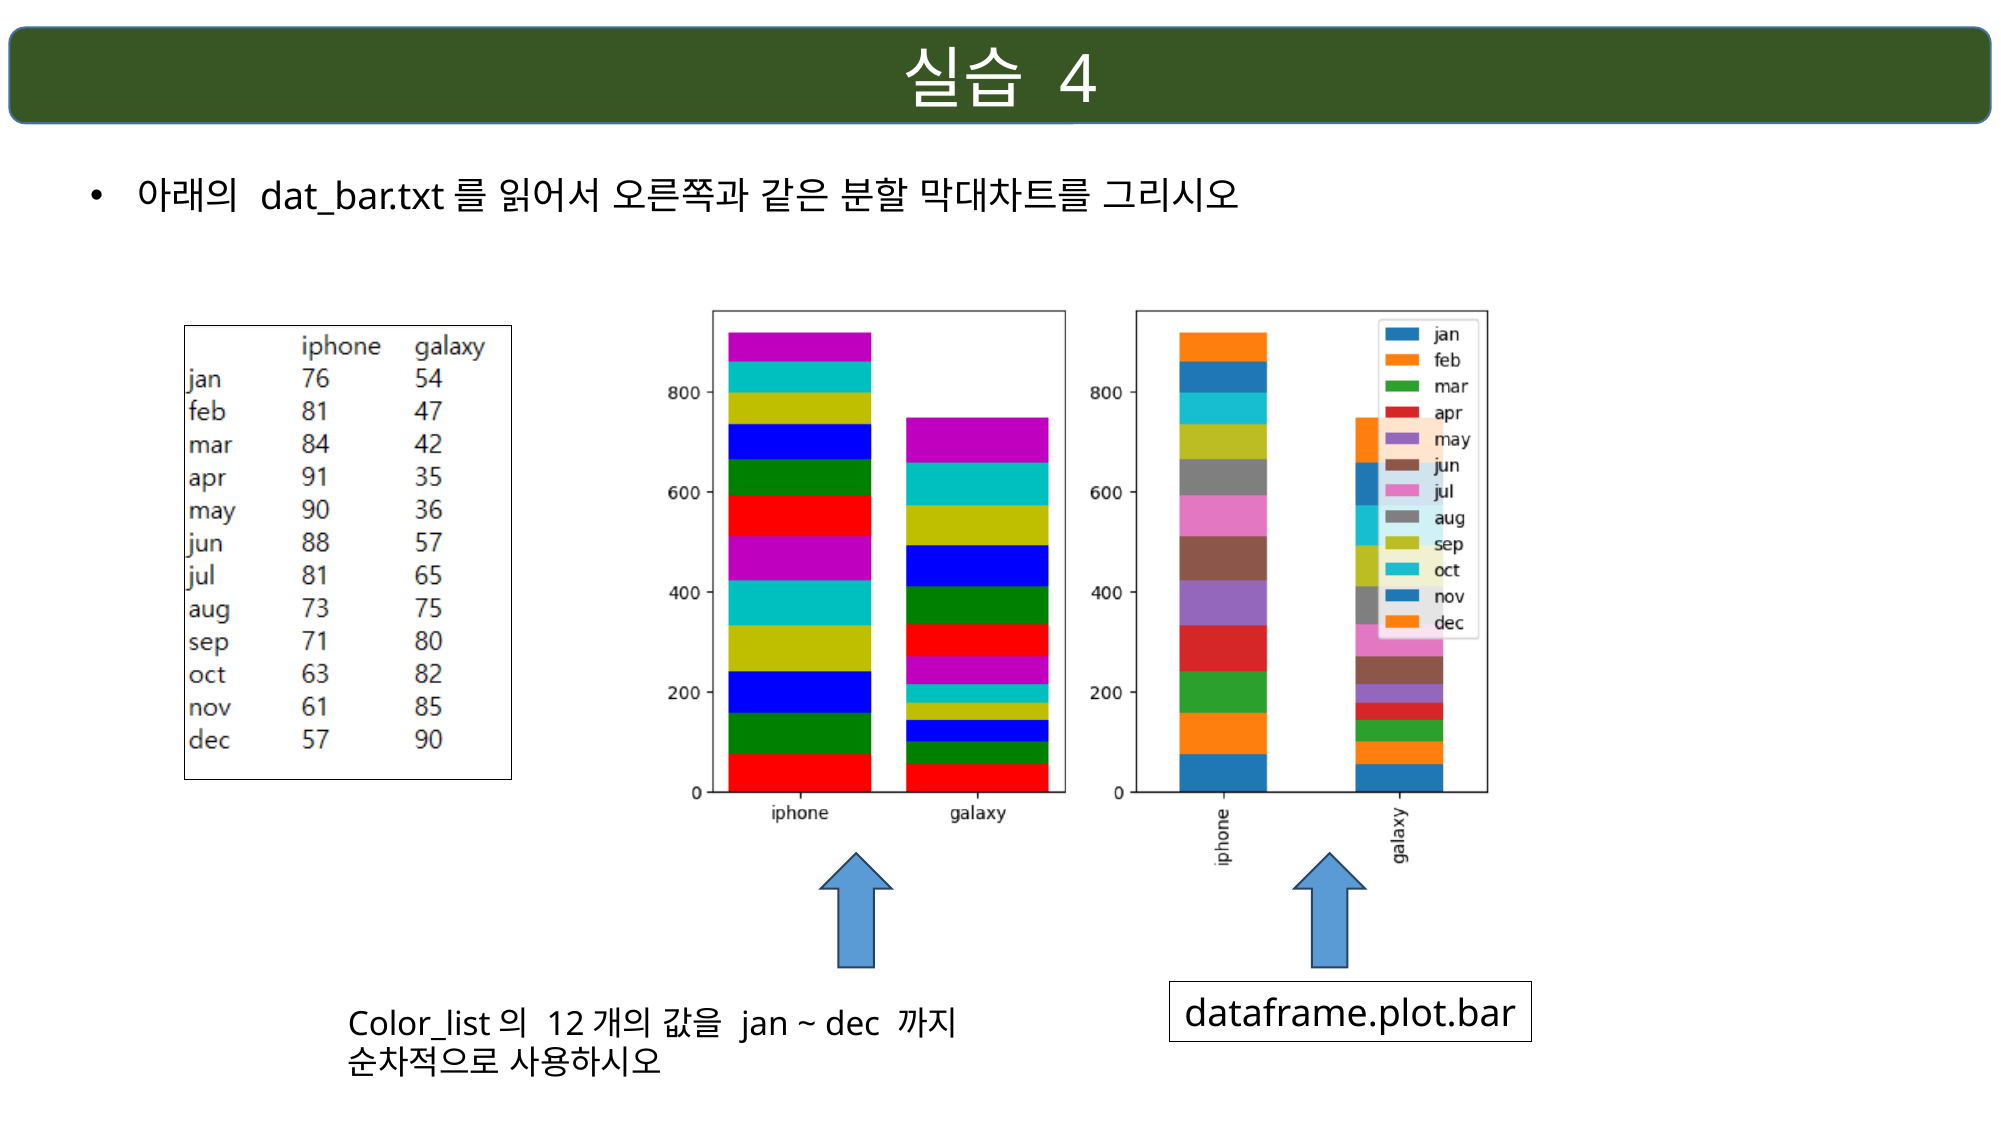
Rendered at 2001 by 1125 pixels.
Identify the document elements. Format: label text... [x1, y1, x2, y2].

text_box 아래의 dat_bar.txt를 읽어서 오른쪽과 같은 분할 막대차트를 그리시오 [75, 164, 1257, 225]
picture [184, 325, 512, 780]
text_box Color_list의 12개의 값을 jan ~ dec 까지 순차적으로 사용하시오 [333, 994, 1097, 1090]
text_box [818, 879, 895, 969]
text_box [1291, 879, 1368, 969]
text_box 실습 4 [8, 26, 1992, 125]
text_box dataframe.plot.bar [1169, 981, 1532, 1042]
picture [633, 287, 1523, 879]
